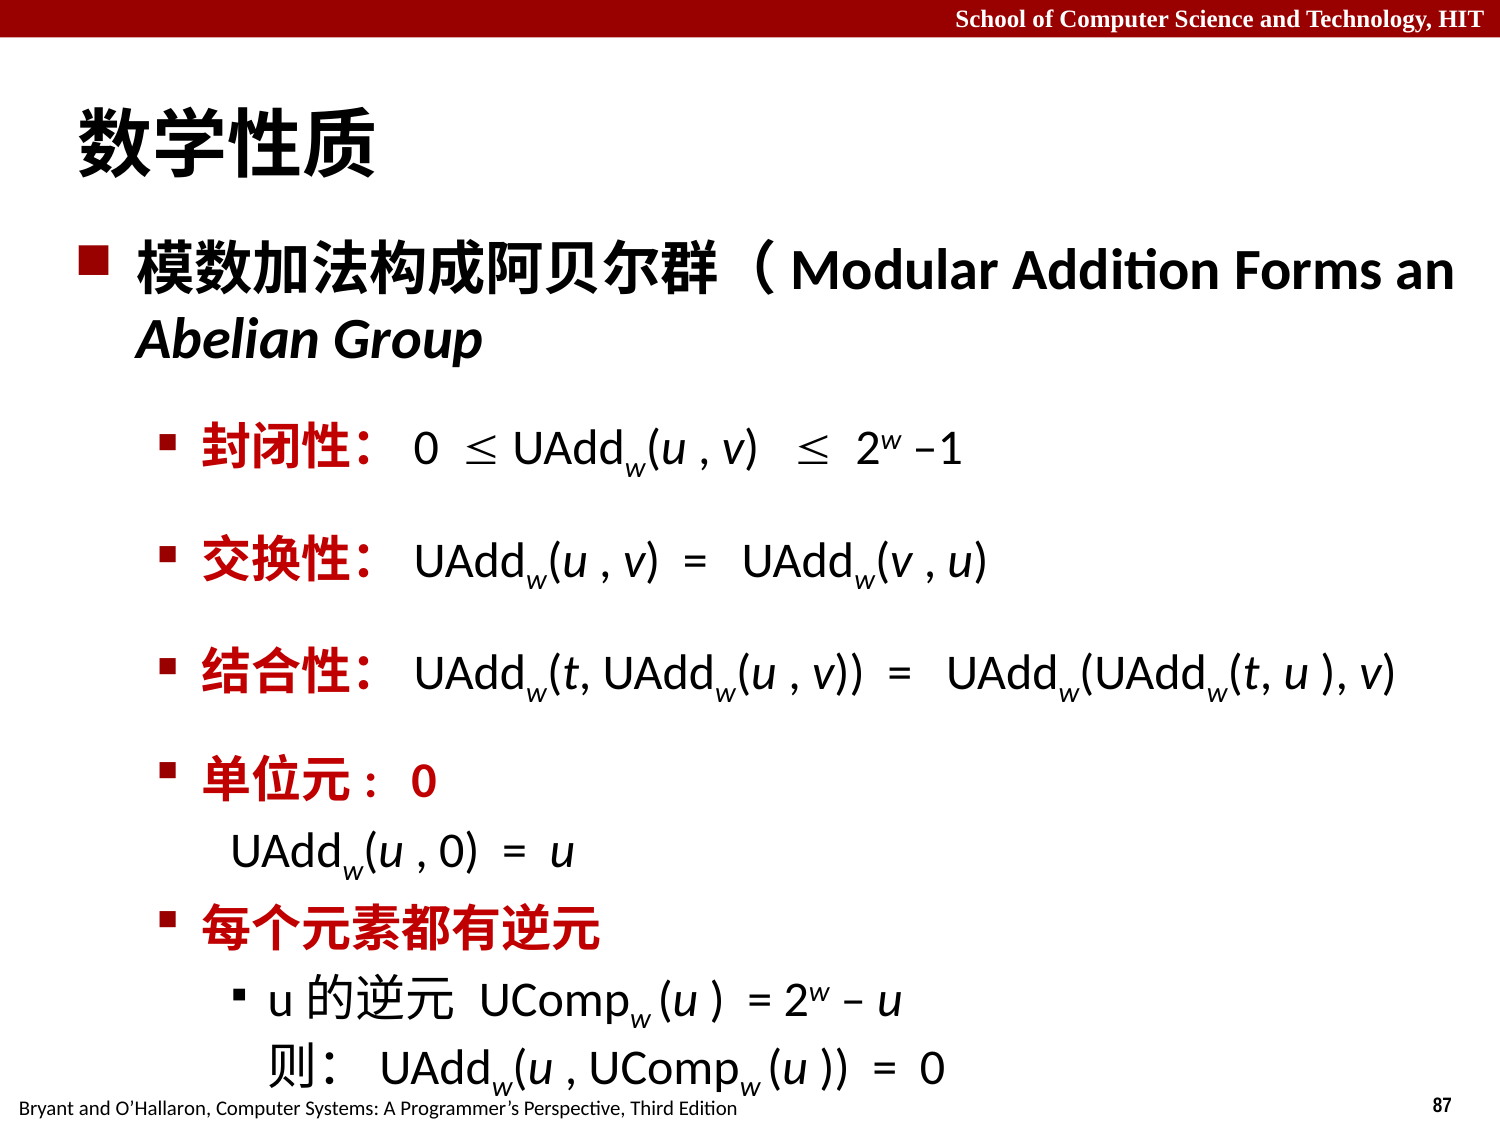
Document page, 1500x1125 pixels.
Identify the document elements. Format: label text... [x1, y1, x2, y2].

title 数学性质 [62, 96, 1220, 188]
list 模数加法构成阿贝尔群（Modular Addition Forms an Abelian Group 封闭性：0  UAddw(u , v)  2w –1 交换性：UAddw(u , v) = UAddw(v , u) 结合性：UAddw(t, UAddw(u , v)) = UAddw(UAddw(t, u ), v) 单位元: 0 UAddw(u , 0) = u 每个元素都有逆元 u的逆元 UCompw (u ) = 2w – u 则：UAddw(u , UCompw (u )) = 0 [64, 223, 1475, 1040]
